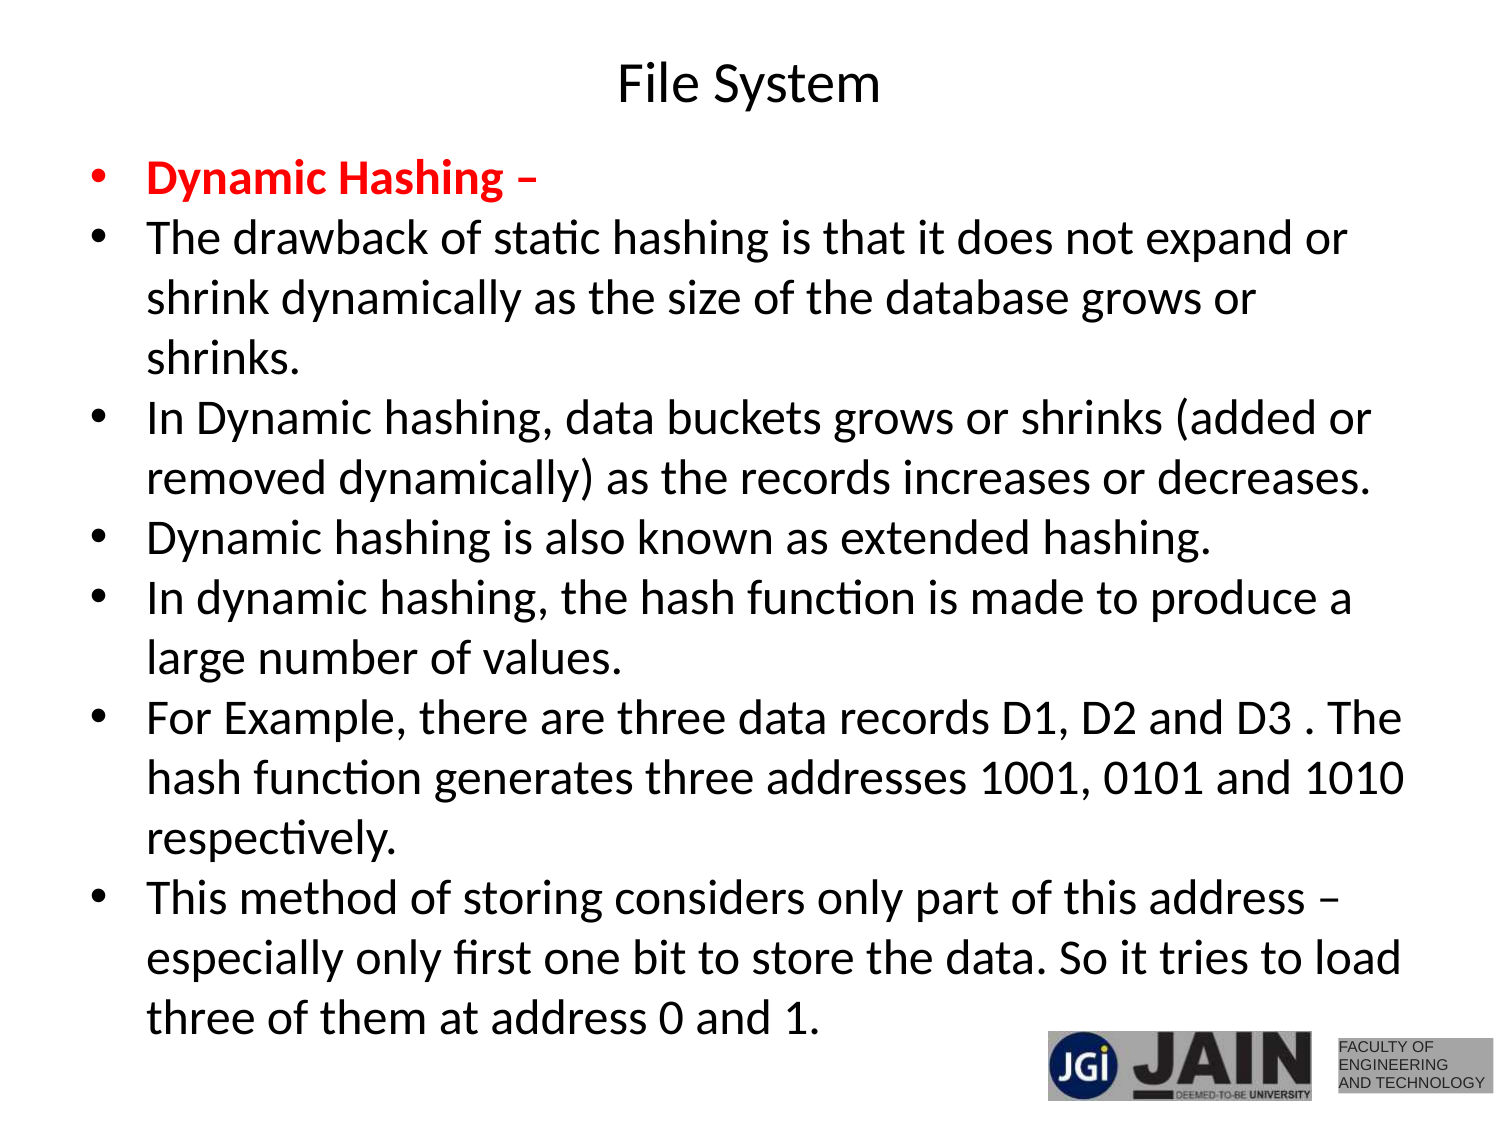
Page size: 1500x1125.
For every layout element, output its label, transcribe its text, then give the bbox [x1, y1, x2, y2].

text_box File System [74, 45, 1425, 137]
picture [1048, 1031, 1312, 1101]
text_box FACULTY OF ENGINEERING AND TECHNOLOGY [1338, 1038, 1494, 1094]
text_box Dynamic Hashing – The drawback of static hashing is that it does not expand or shrink dynamically as the size of the database grows or shrinks. In Dynamic hashing, data buckets grows or shrinks (added or removed dynamically) as the records increases or decreases. Dynamic hashing is also known as extended hashing. In dynamic hashing, the hash function is made to produce a large number of values. For Example, there are three data records D1, D2 and D3 . The hash function generates three addresses 1001, 0101 and 1010 respectively. This method of storing considers only part of this address – especially only first one bit to store the data. So it tries to load three of them at address 0 and 1. [74, 137, 1425, 1066]
